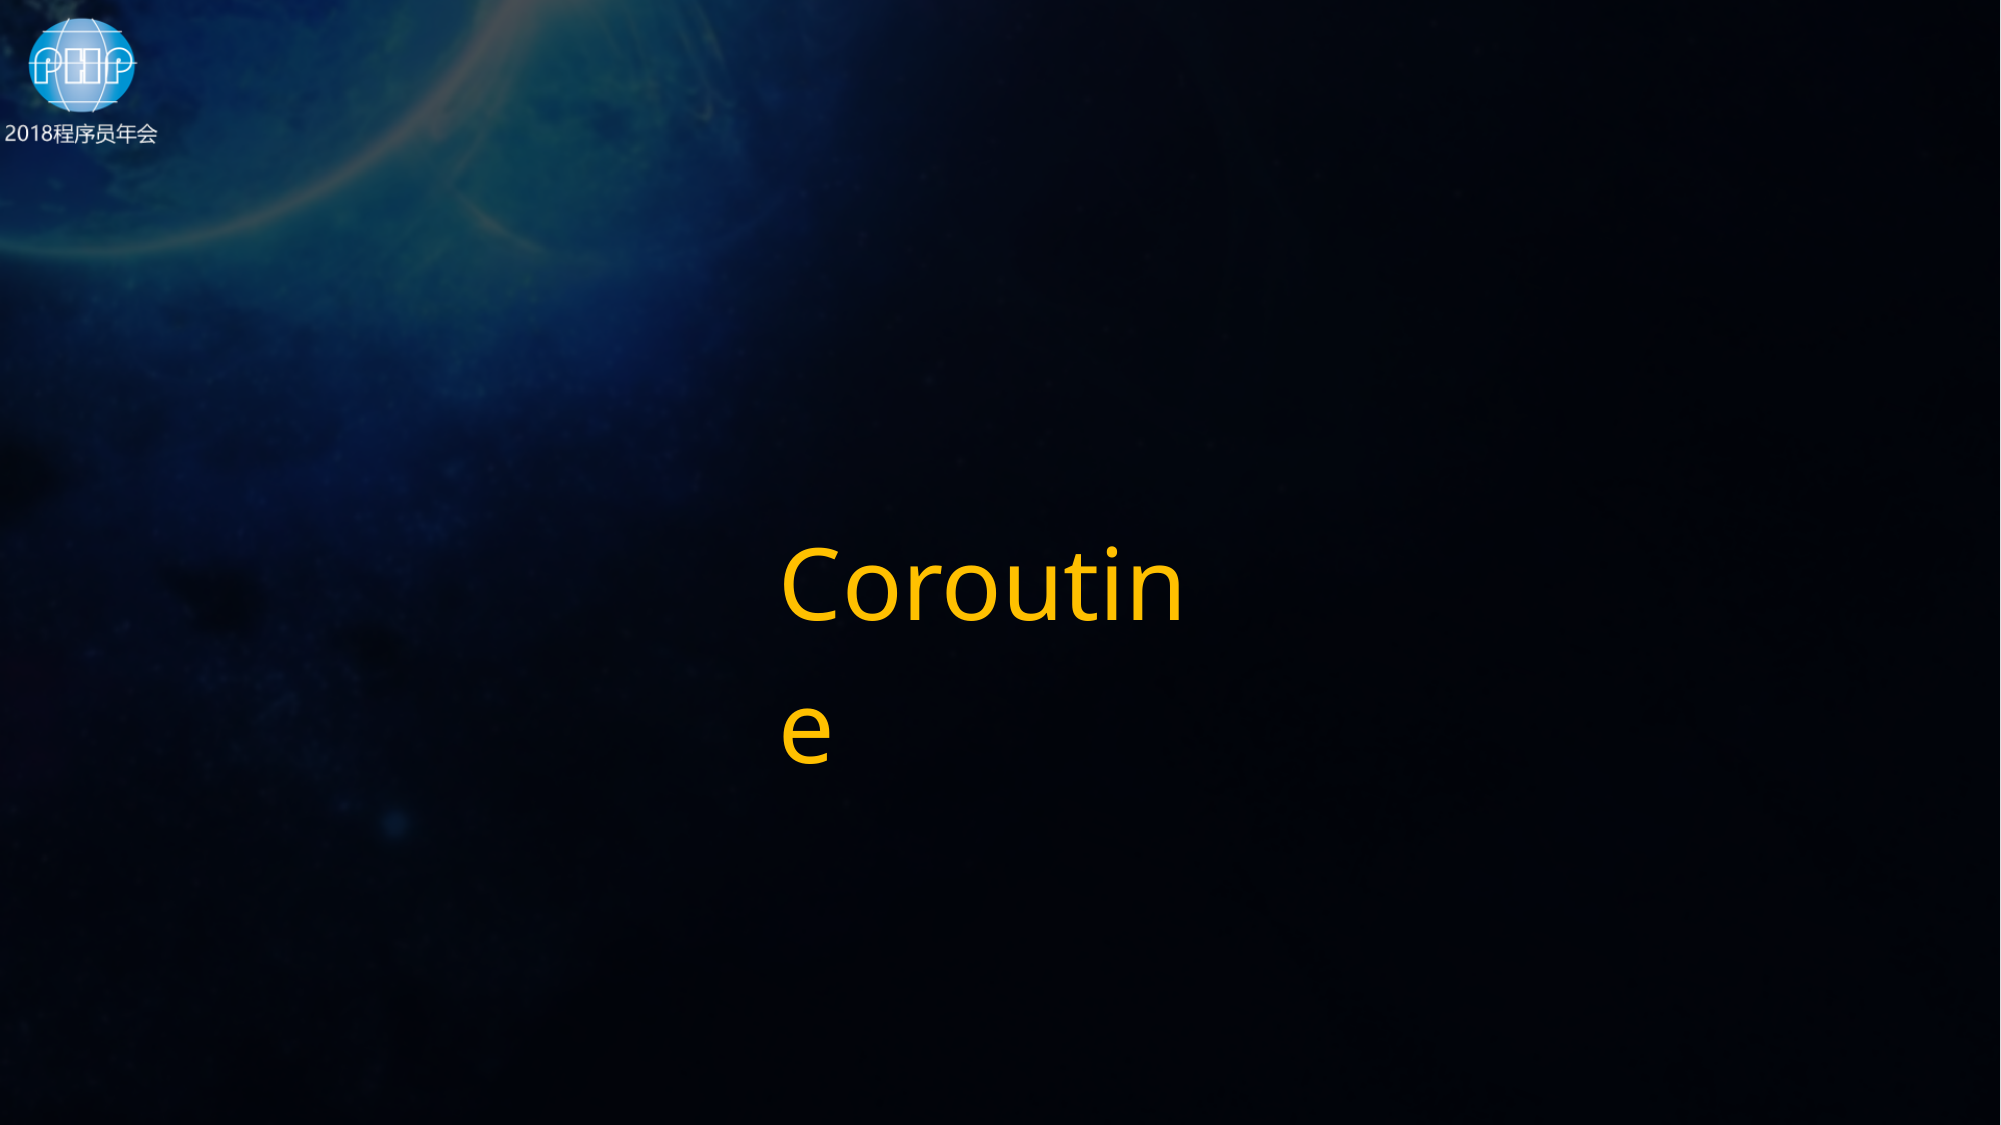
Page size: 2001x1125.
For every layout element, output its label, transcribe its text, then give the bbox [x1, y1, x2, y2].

picture [0, 0, 2001, 1125]
text_box Coroutine [764, 488, 1236, 792]
